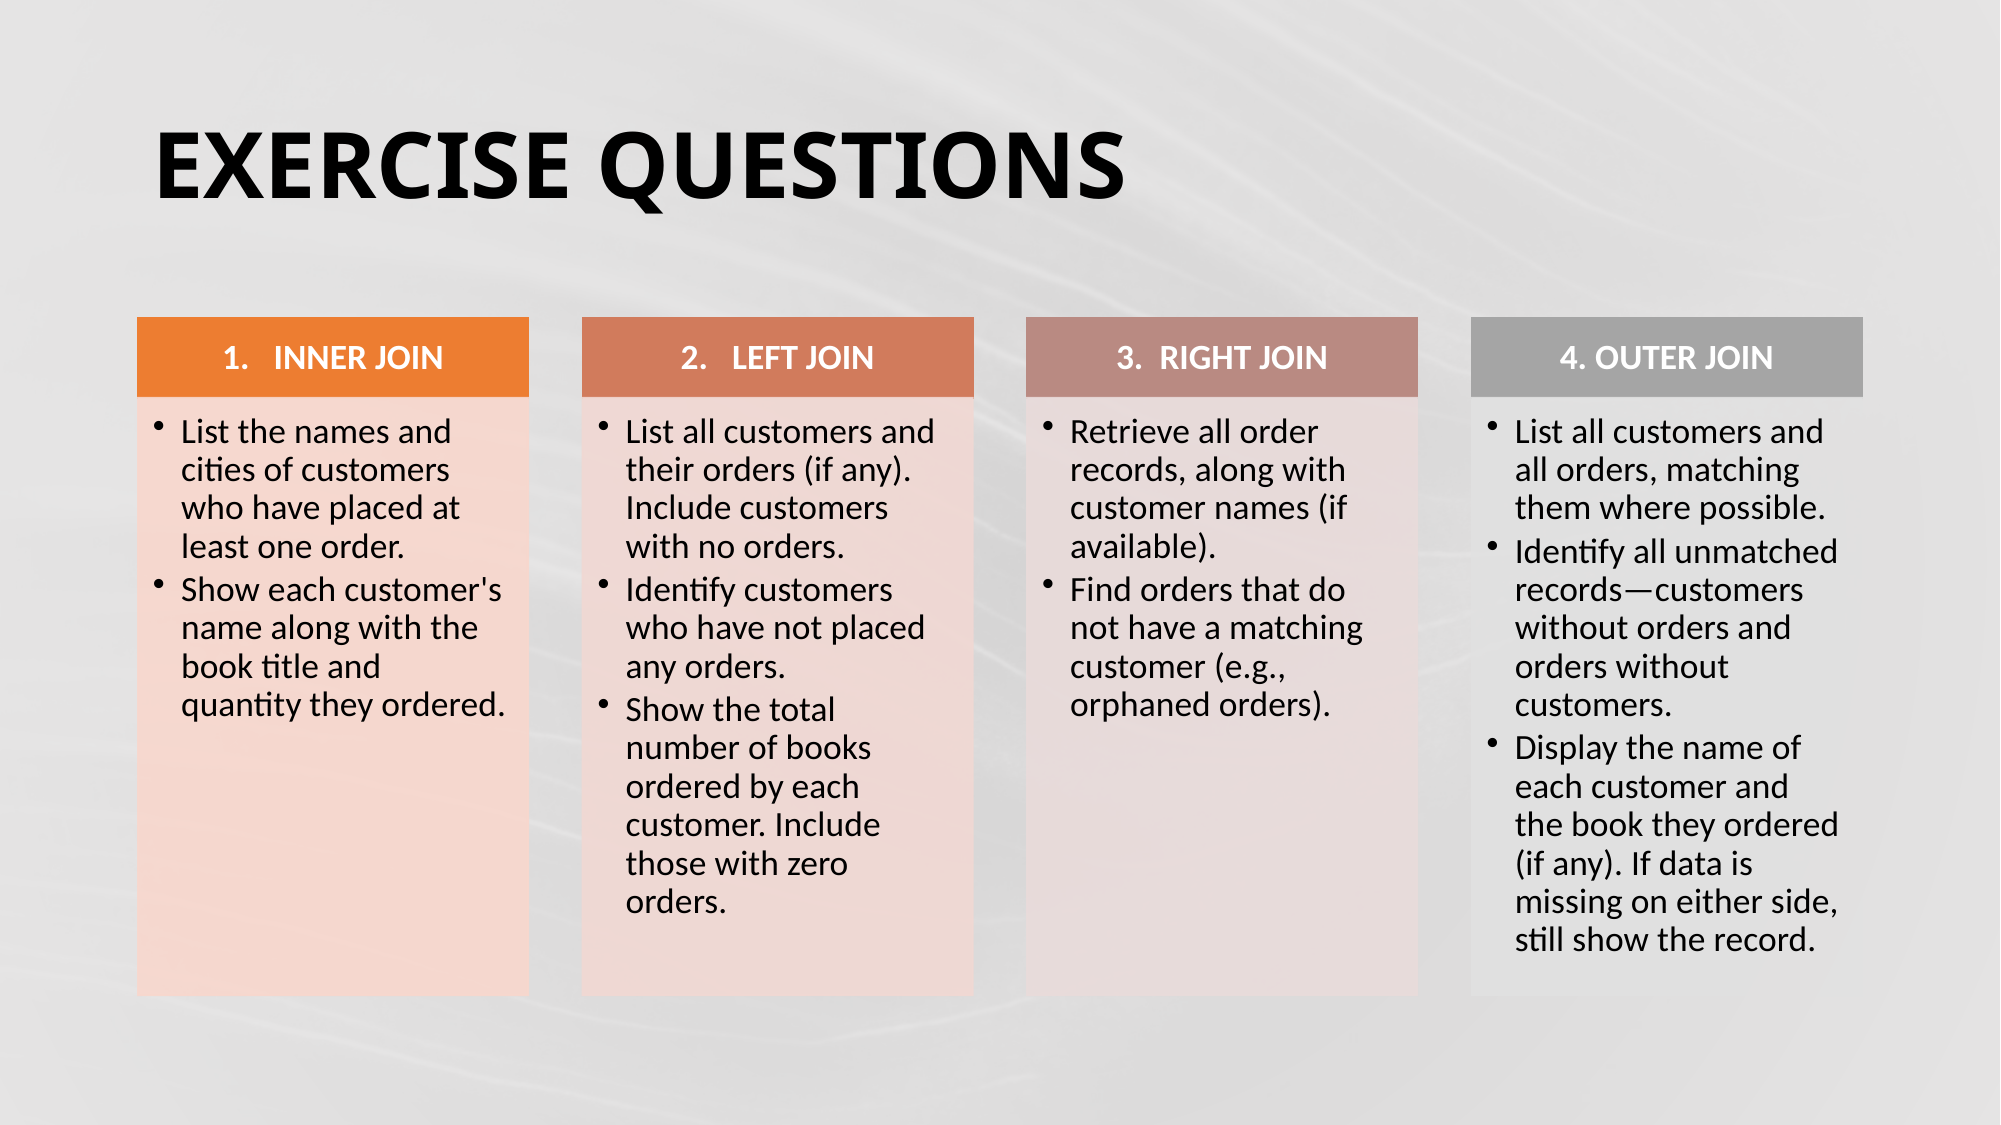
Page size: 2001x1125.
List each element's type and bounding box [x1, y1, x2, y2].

list [137, 299, 1863, 1014]
picture [0, 0, 2000, 1125]
